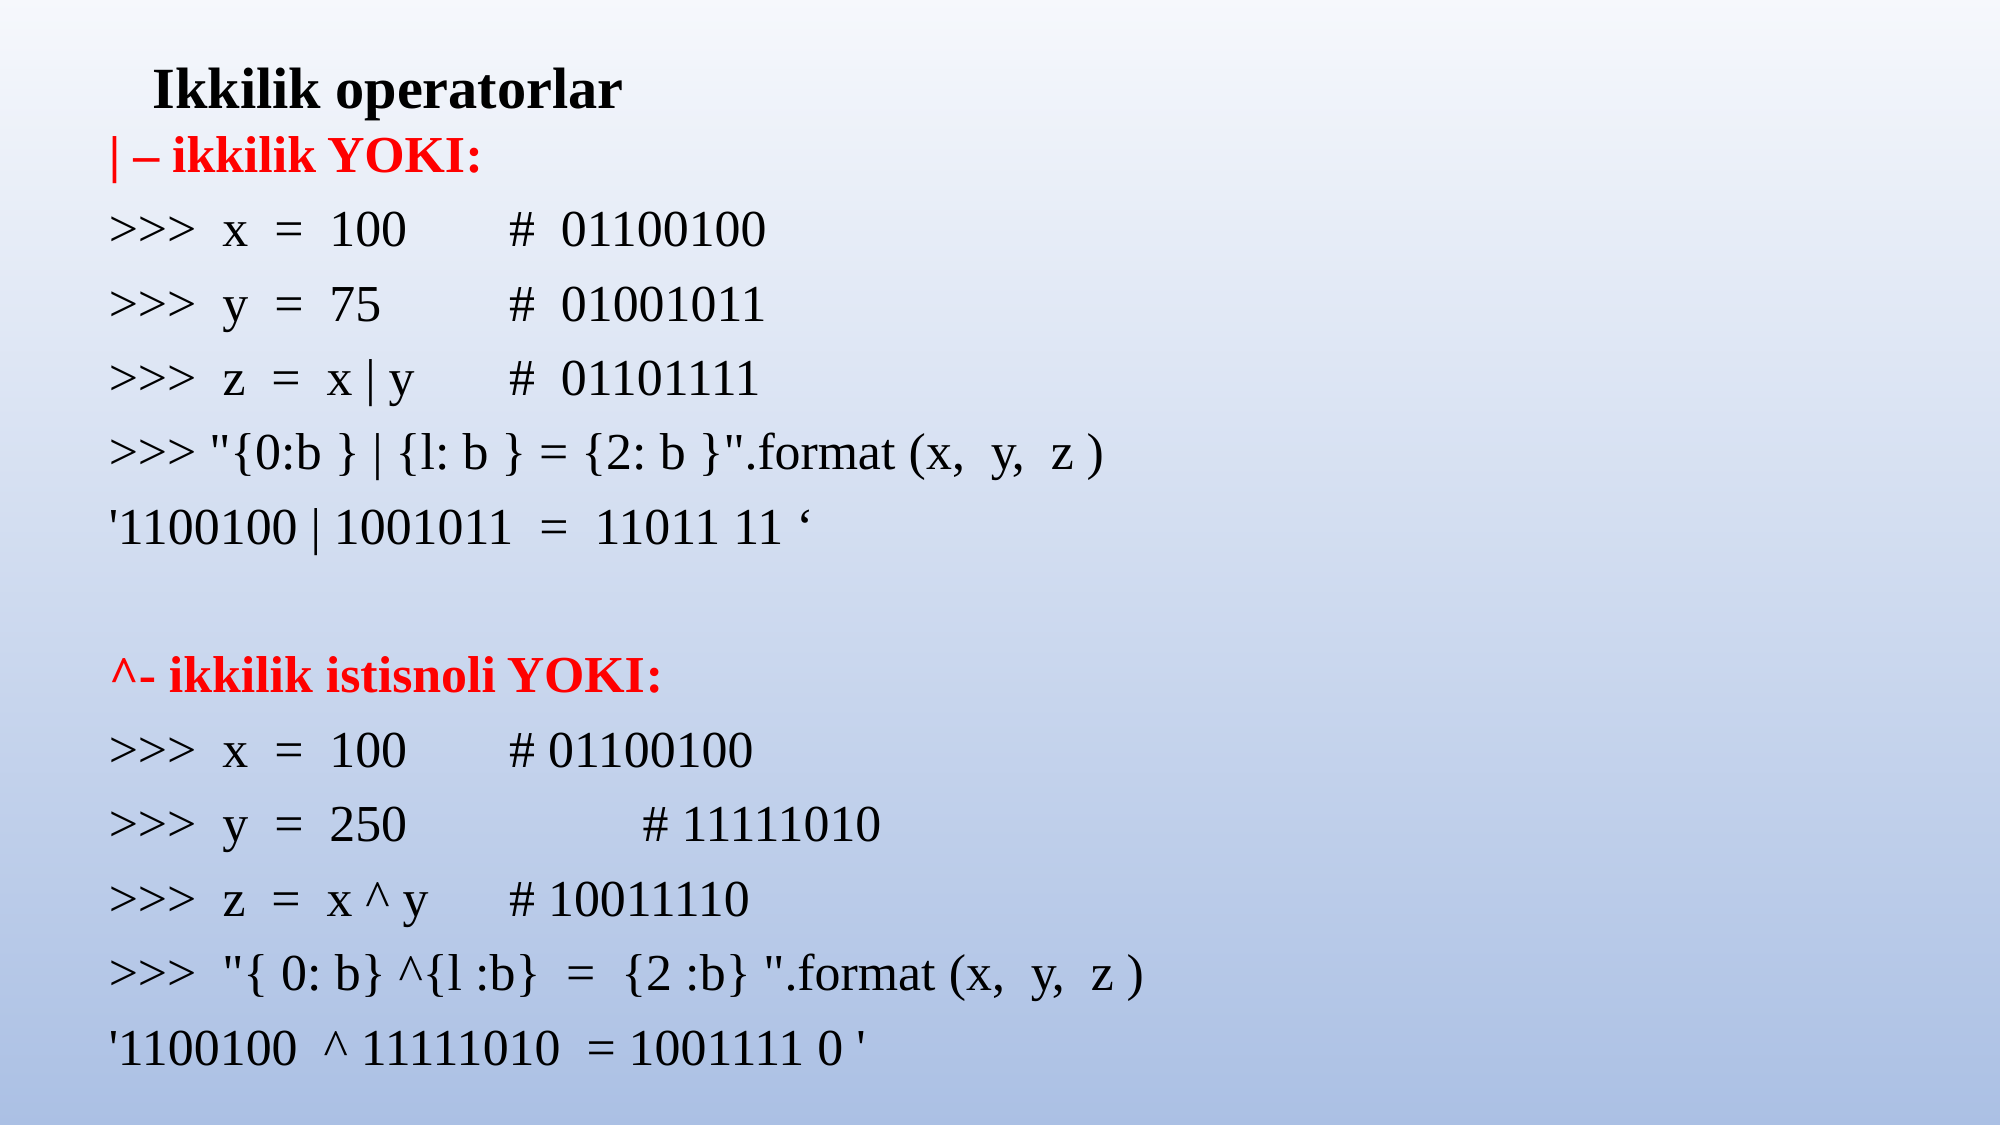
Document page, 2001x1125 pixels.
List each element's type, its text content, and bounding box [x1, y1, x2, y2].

list | – ikkilik YOKI: >>> х = 100 # 01100100 >>> у = 75 # 01001011 >>> z = х | у # 01101111 >>> "{0:b } | {l: b } = {2: b }".format (x, у, z ) '1100100 | 1001011 = 11011 11 ‘ ^- ikkilik istisnoli YOKI: >>> х = 100 # 01100100 >>> у = 250 # 11111010 >>> z = х ^ у # 10011110 >>> "{ 0: b} ^{l :b} = {2 :b} ".format (x, у, z ) '1100100 ^ 11111010 = 1001111 0 ' [93, 120, 1938, 1085]
title Ikkilik operatorlar [137, 59, 1863, 120]
